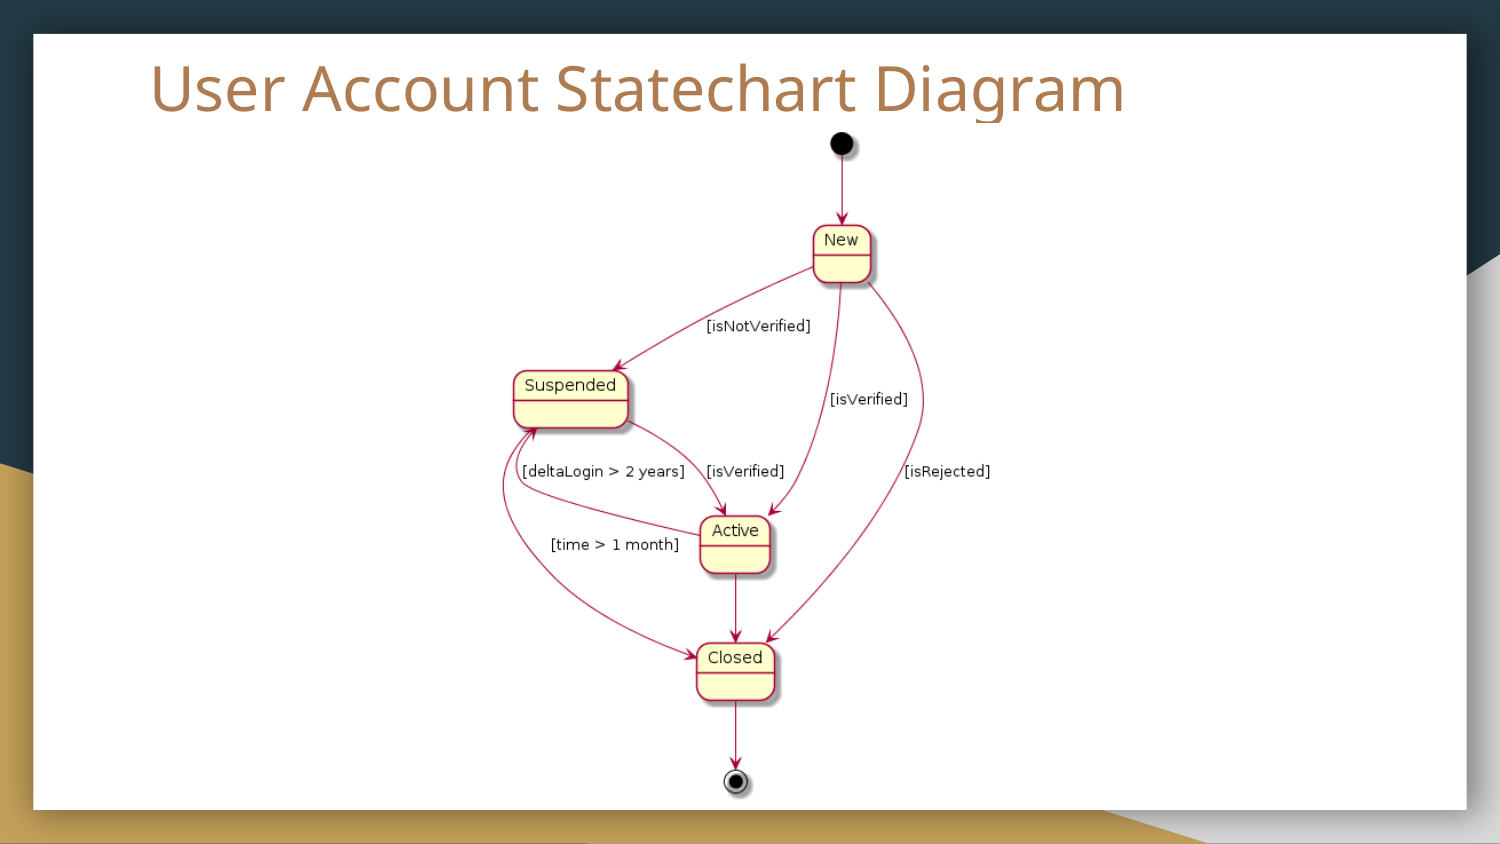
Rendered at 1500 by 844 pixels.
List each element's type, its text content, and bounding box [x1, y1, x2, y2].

title User Account Statechart Diagram [134, 34, 1366, 192]
picture [496, 123, 1004, 804]
